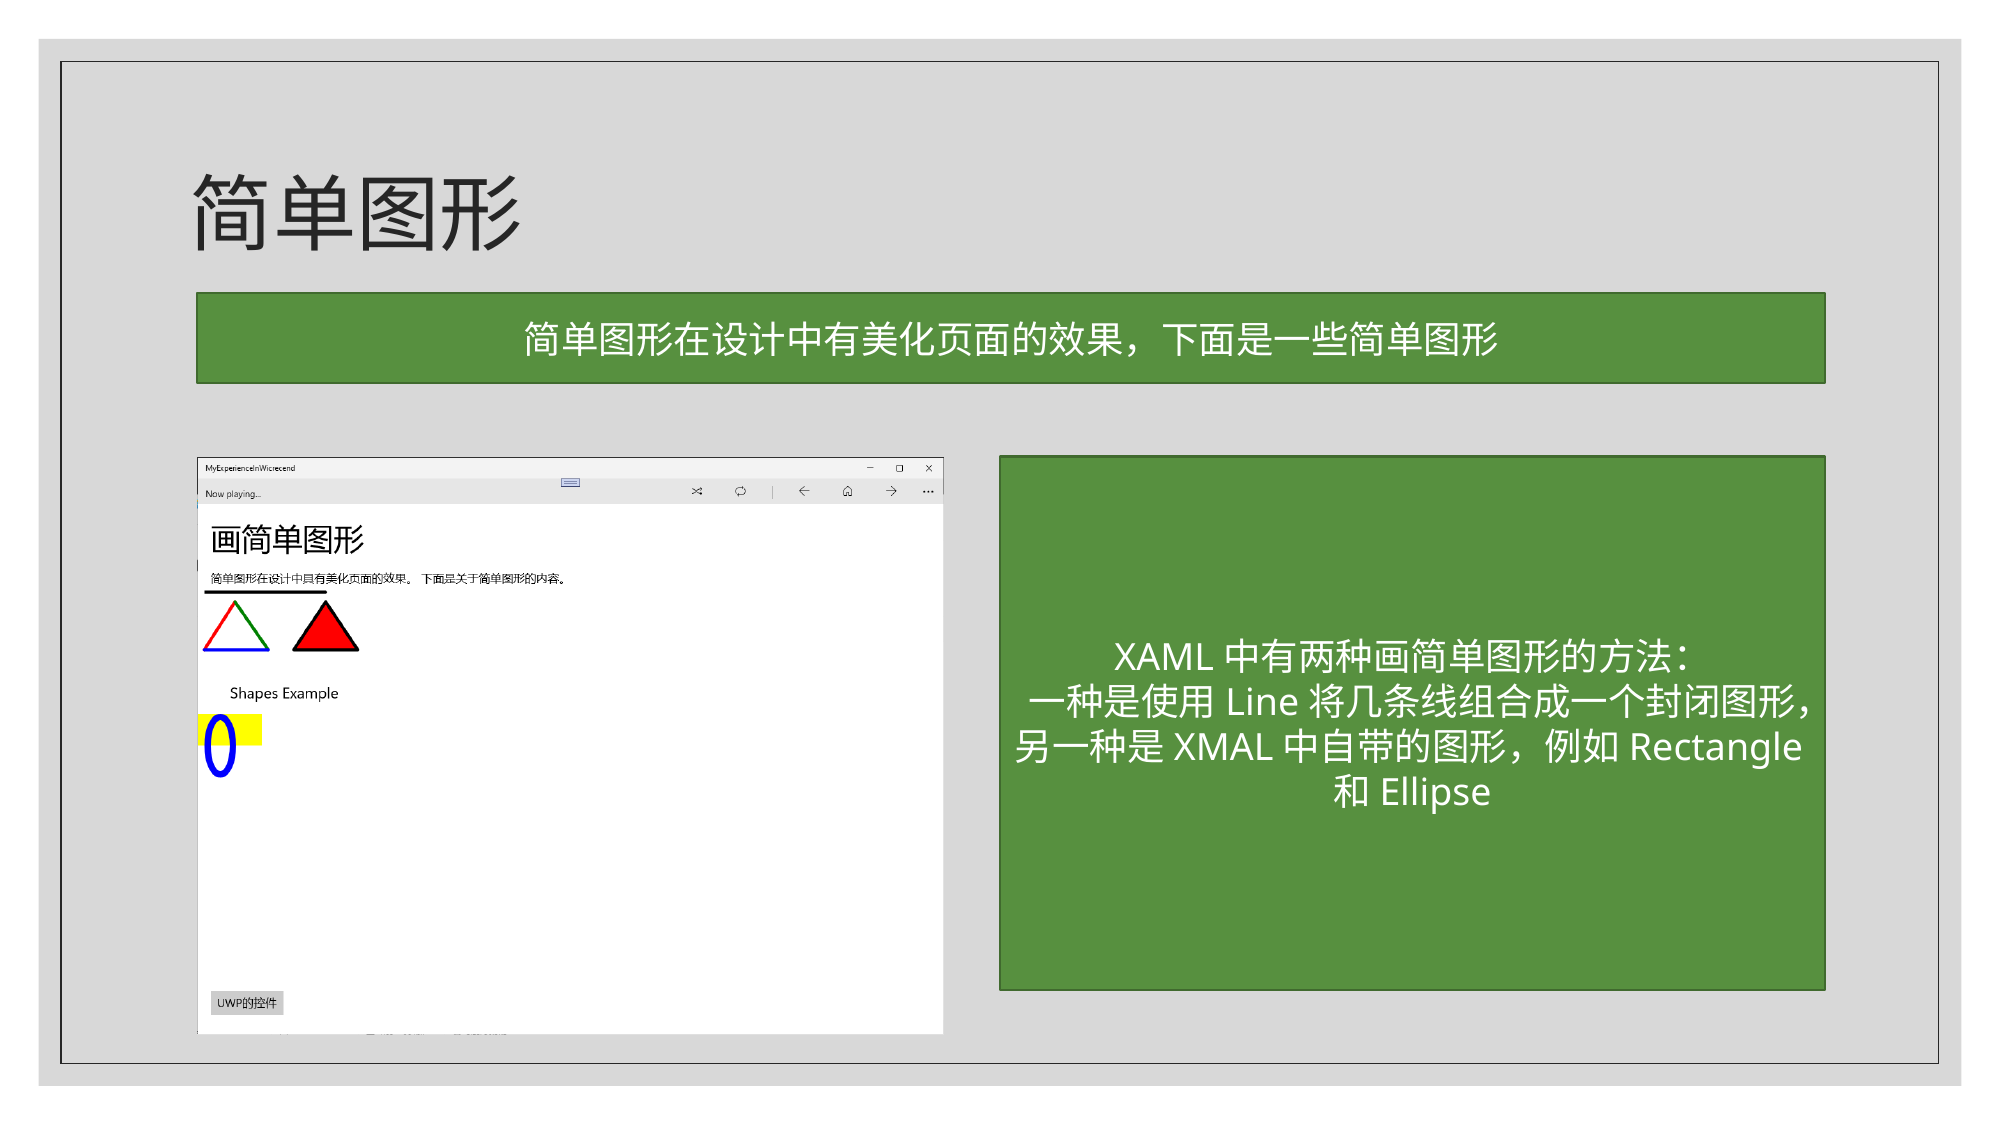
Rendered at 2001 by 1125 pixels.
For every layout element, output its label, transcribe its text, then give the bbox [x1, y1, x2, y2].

title 简单图形 [174, 105, 1825, 331]
text_box 简单图形在设计中有美化页面的效果，下面是一些简单图形 [196, 292, 1826, 384]
text_box XAML中有两种画简单图形的方法： 一种是使用Line将几条线组合成一个封闭图形， 另一种是XMAL中自带的图形，例如Rectangle和Ellipse [999, 455, 1826, 991]
picture [197, 457, 944, 1035]
